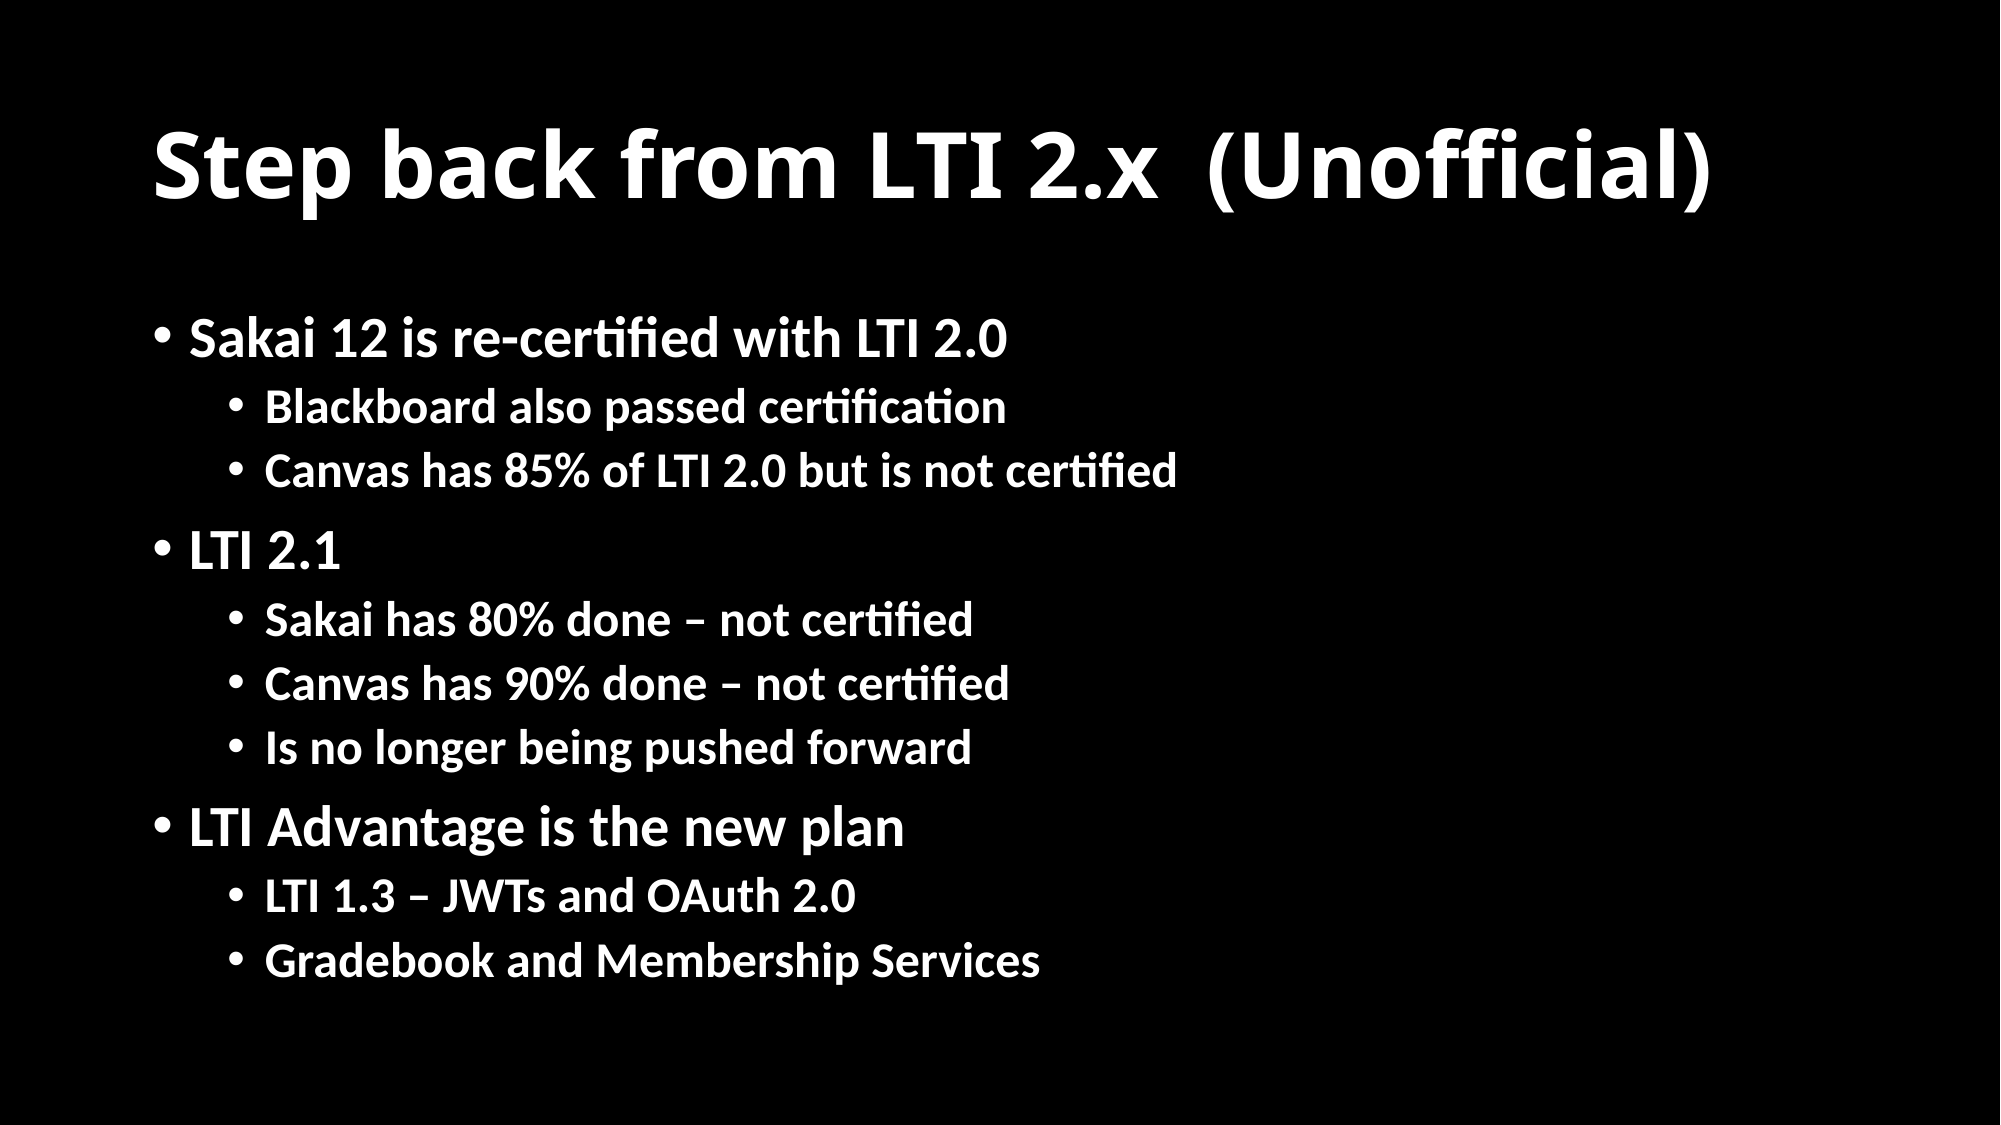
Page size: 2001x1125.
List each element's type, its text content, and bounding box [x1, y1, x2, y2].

title Step back from LTI 2.x (Unofficial) [137, 59, 1863, 278]
list Sakai 12 is re-certified with LTI 2.0 Blackboard also passed certification Canvas has 85% of LTI 2.0 but is not certified LTI 2.1 Sakai has 80% done – not certified Canvas has 90% done – not certified Is no longer being pushed forward LTI Advantage is the new plan LTI 1.3 – JWTs and OAuth 2.0 Gradebook and Membership Services [137, 299, 1863, 1014]
